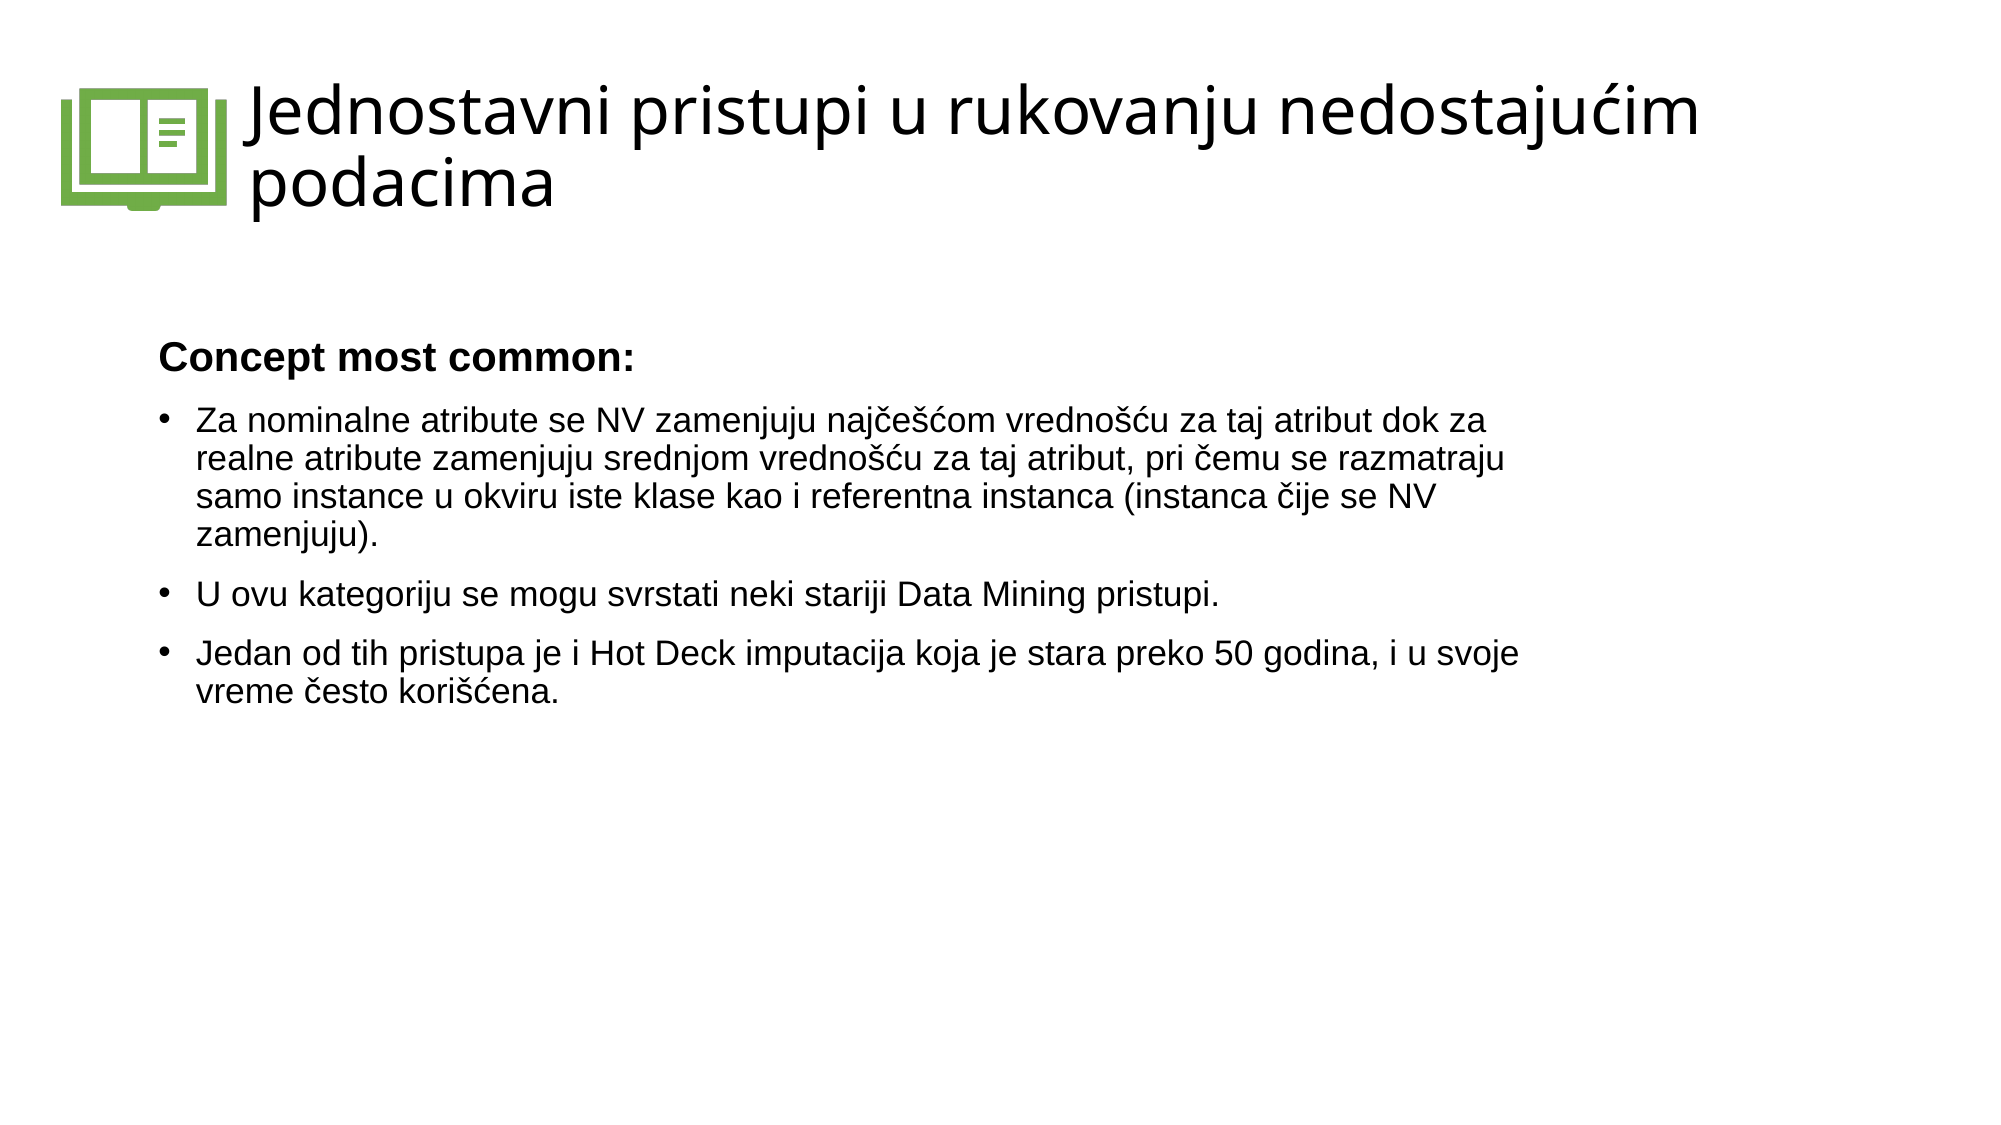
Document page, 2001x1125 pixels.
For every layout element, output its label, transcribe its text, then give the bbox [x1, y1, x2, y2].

picture [53, 58, 234, 239]
list Concept most common: Za nominalne atribute se NV zamenjuju najčešćom vrednošću za taj atribut dok za realne atribute zamenjuju srednjom vrednošću za taj atribut, pri čemu se razmatraju samo instance u okviru iste klase kao i referentna instanca (instanca čije se NV zamenjuju). U ovu kategoriju se mogu svrstati neki stariji Data Mining pristupi. Jedan od tih pristupa je i Hot Deck imputacija koja je stara preko 50 godina, i u svoje vreme često korišćena. [143, 328, 1608, 1005]
title Jednostavni pristupi u rukovanju nedostajućim podacima [233, 27, 1878, 270]
